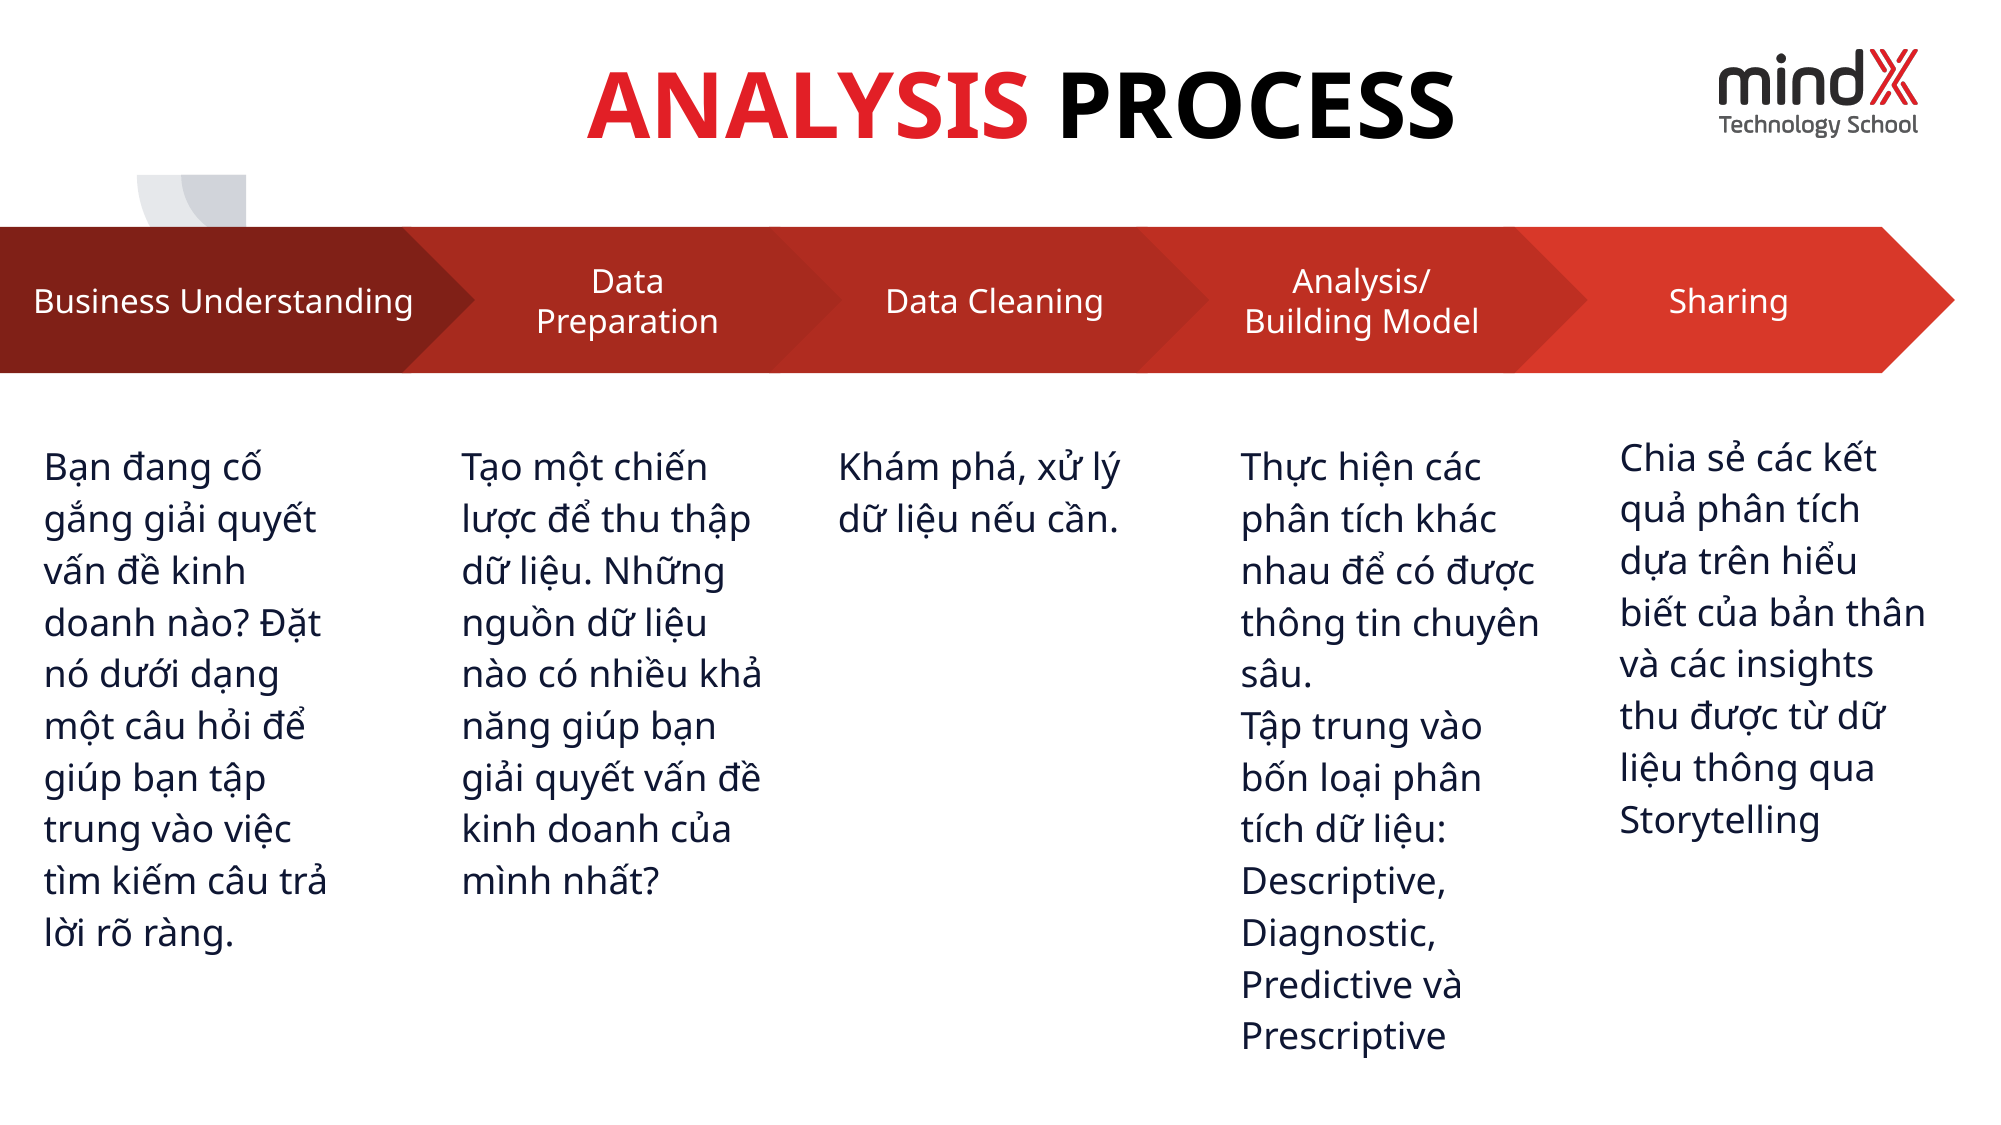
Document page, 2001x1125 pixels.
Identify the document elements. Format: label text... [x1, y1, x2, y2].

picture [1792, 49, 1918, 138]
title ANALYSIS PROCESS [253, 44, 1792, 174]
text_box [401, 226, 767, 931]
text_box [1589, 226, 1956, 922]
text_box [1136, 226, 1588, 1024]
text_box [768, 226, 1134, 931]
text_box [0, 226, 400, 931]
